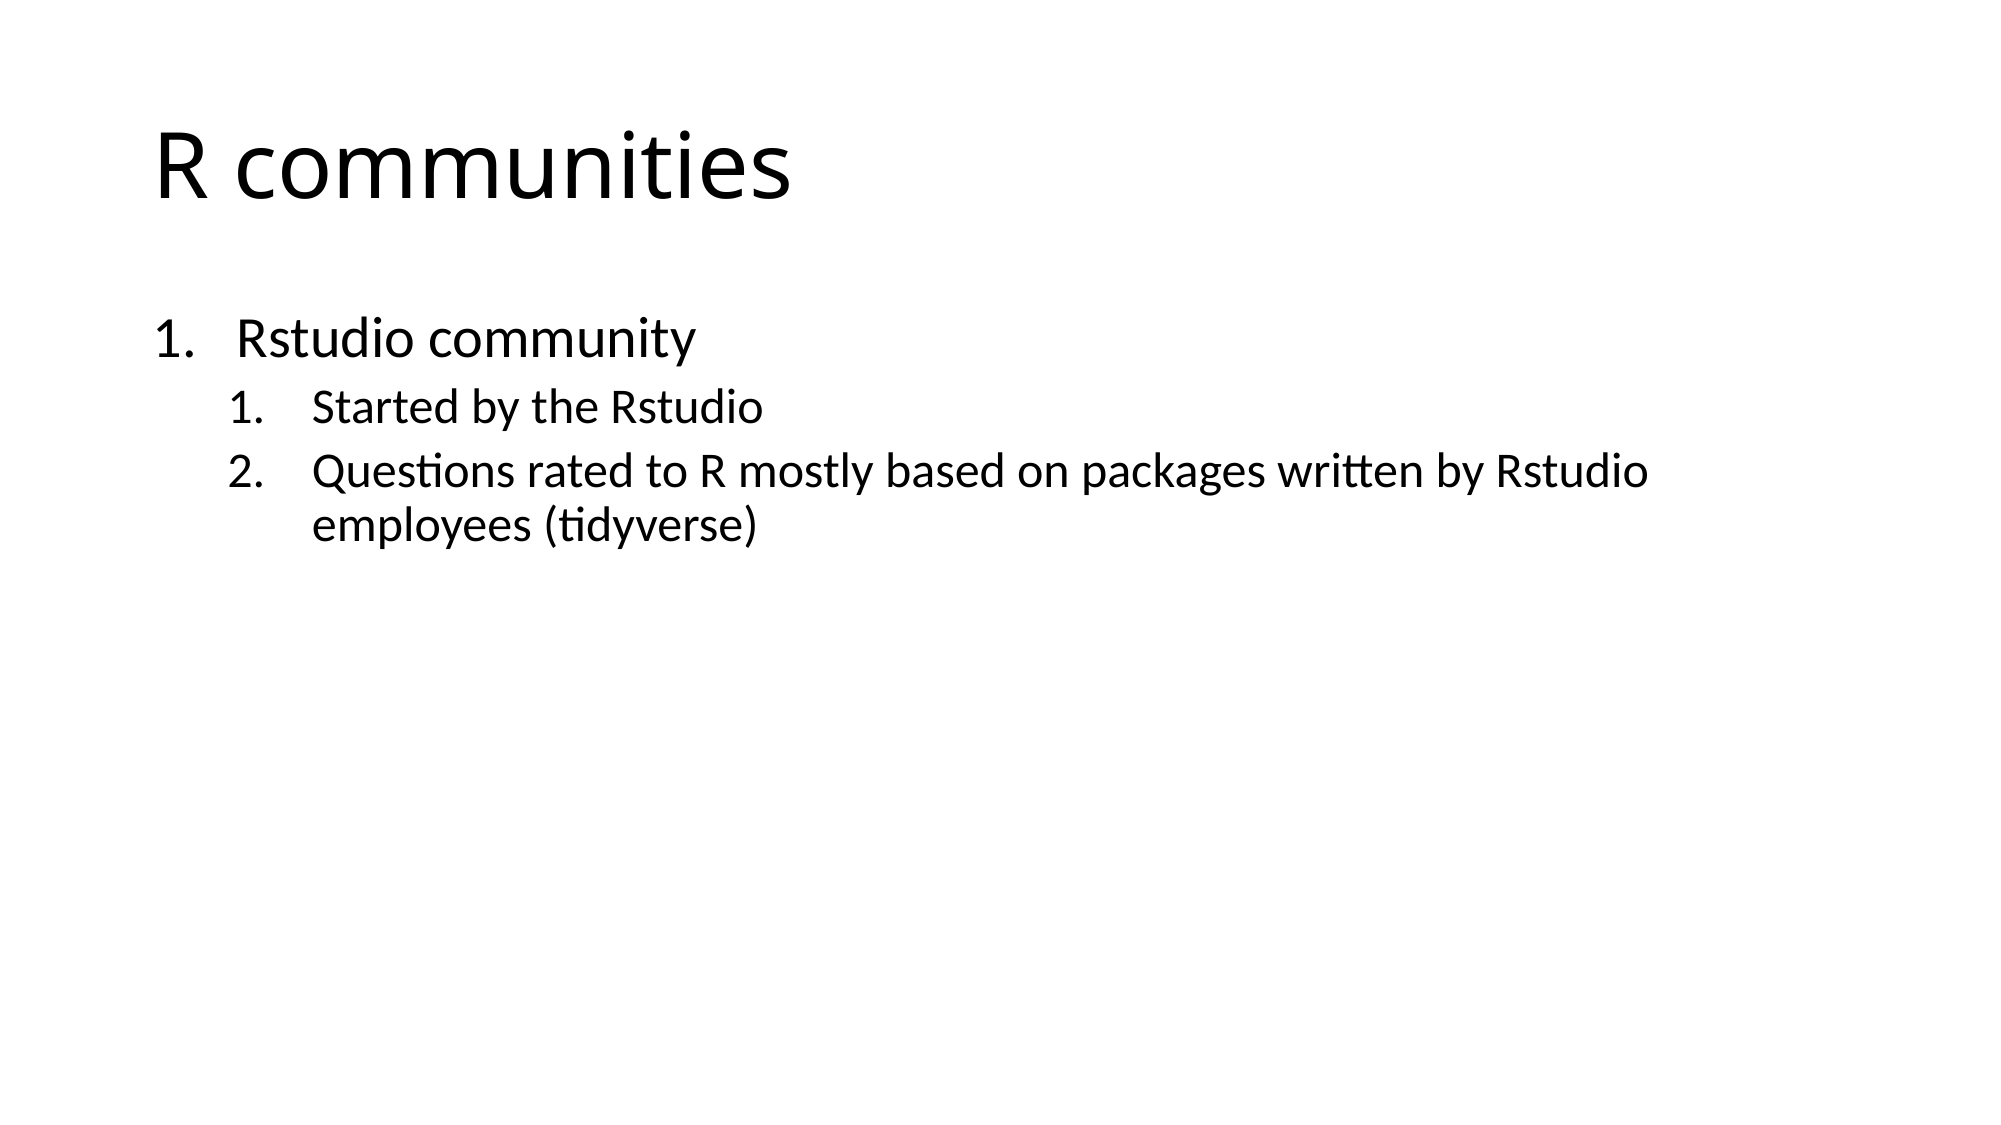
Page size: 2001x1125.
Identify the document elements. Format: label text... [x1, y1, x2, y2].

title R communities [137, 59, 1863, 278]
list Rstudio community Started by the Rstudio Questions rated to R mostly based on packages written by Rstudio employees (tidyverse) [137, 299, 1863, 1014]
